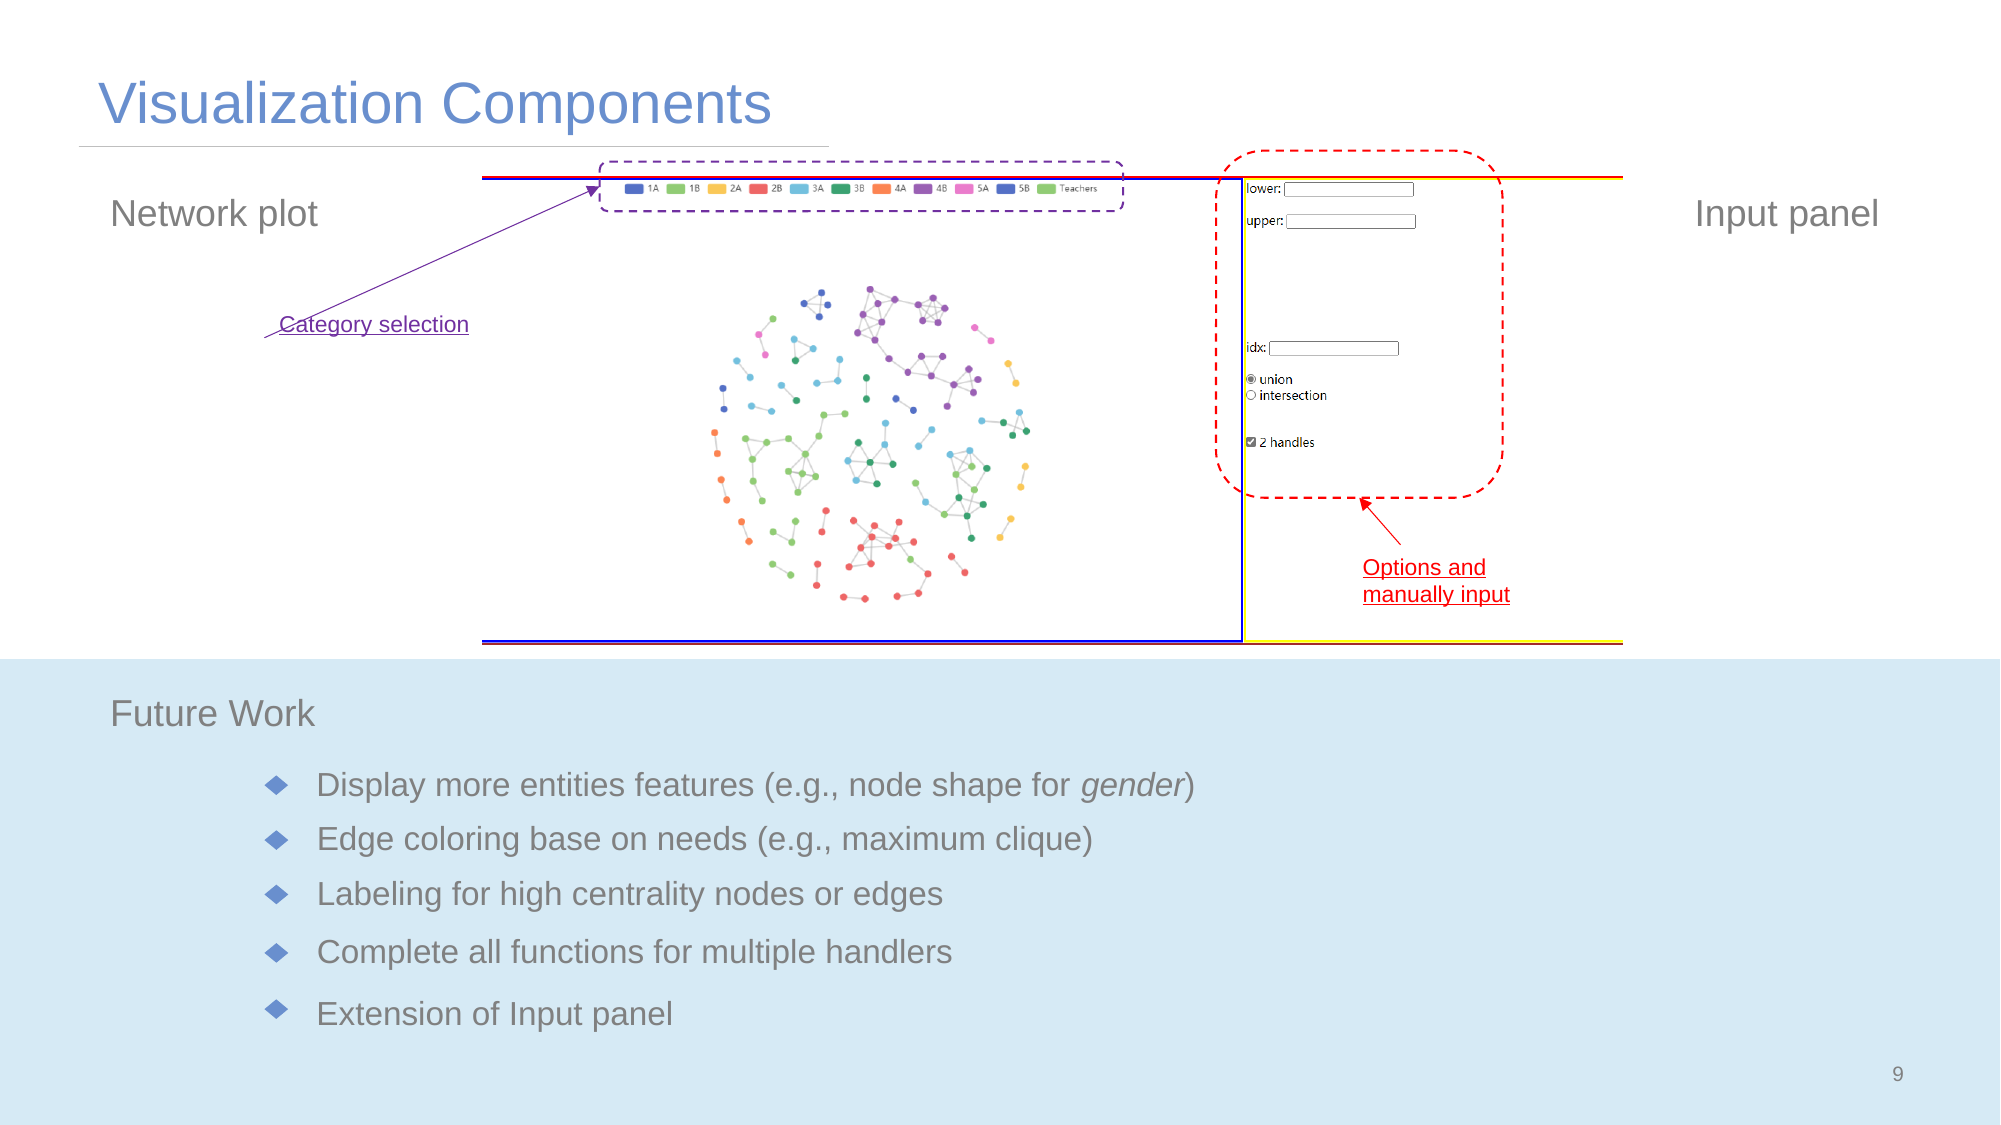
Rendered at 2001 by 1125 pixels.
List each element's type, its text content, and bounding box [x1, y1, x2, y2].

text_box [0, 658, 2000, 1125]
text_box Network plot [95, 180, 264, 357]
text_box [264, 150, 1623, 645]
text_box 9 [1441, 1056, 1919, 1091]
text_box Input panel [1680, 180, 1919, 357]
text_box Future Work [95, 681, 500, 857]
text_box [79, 93, 829, 146]
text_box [264, 731, 1853, 1064]
